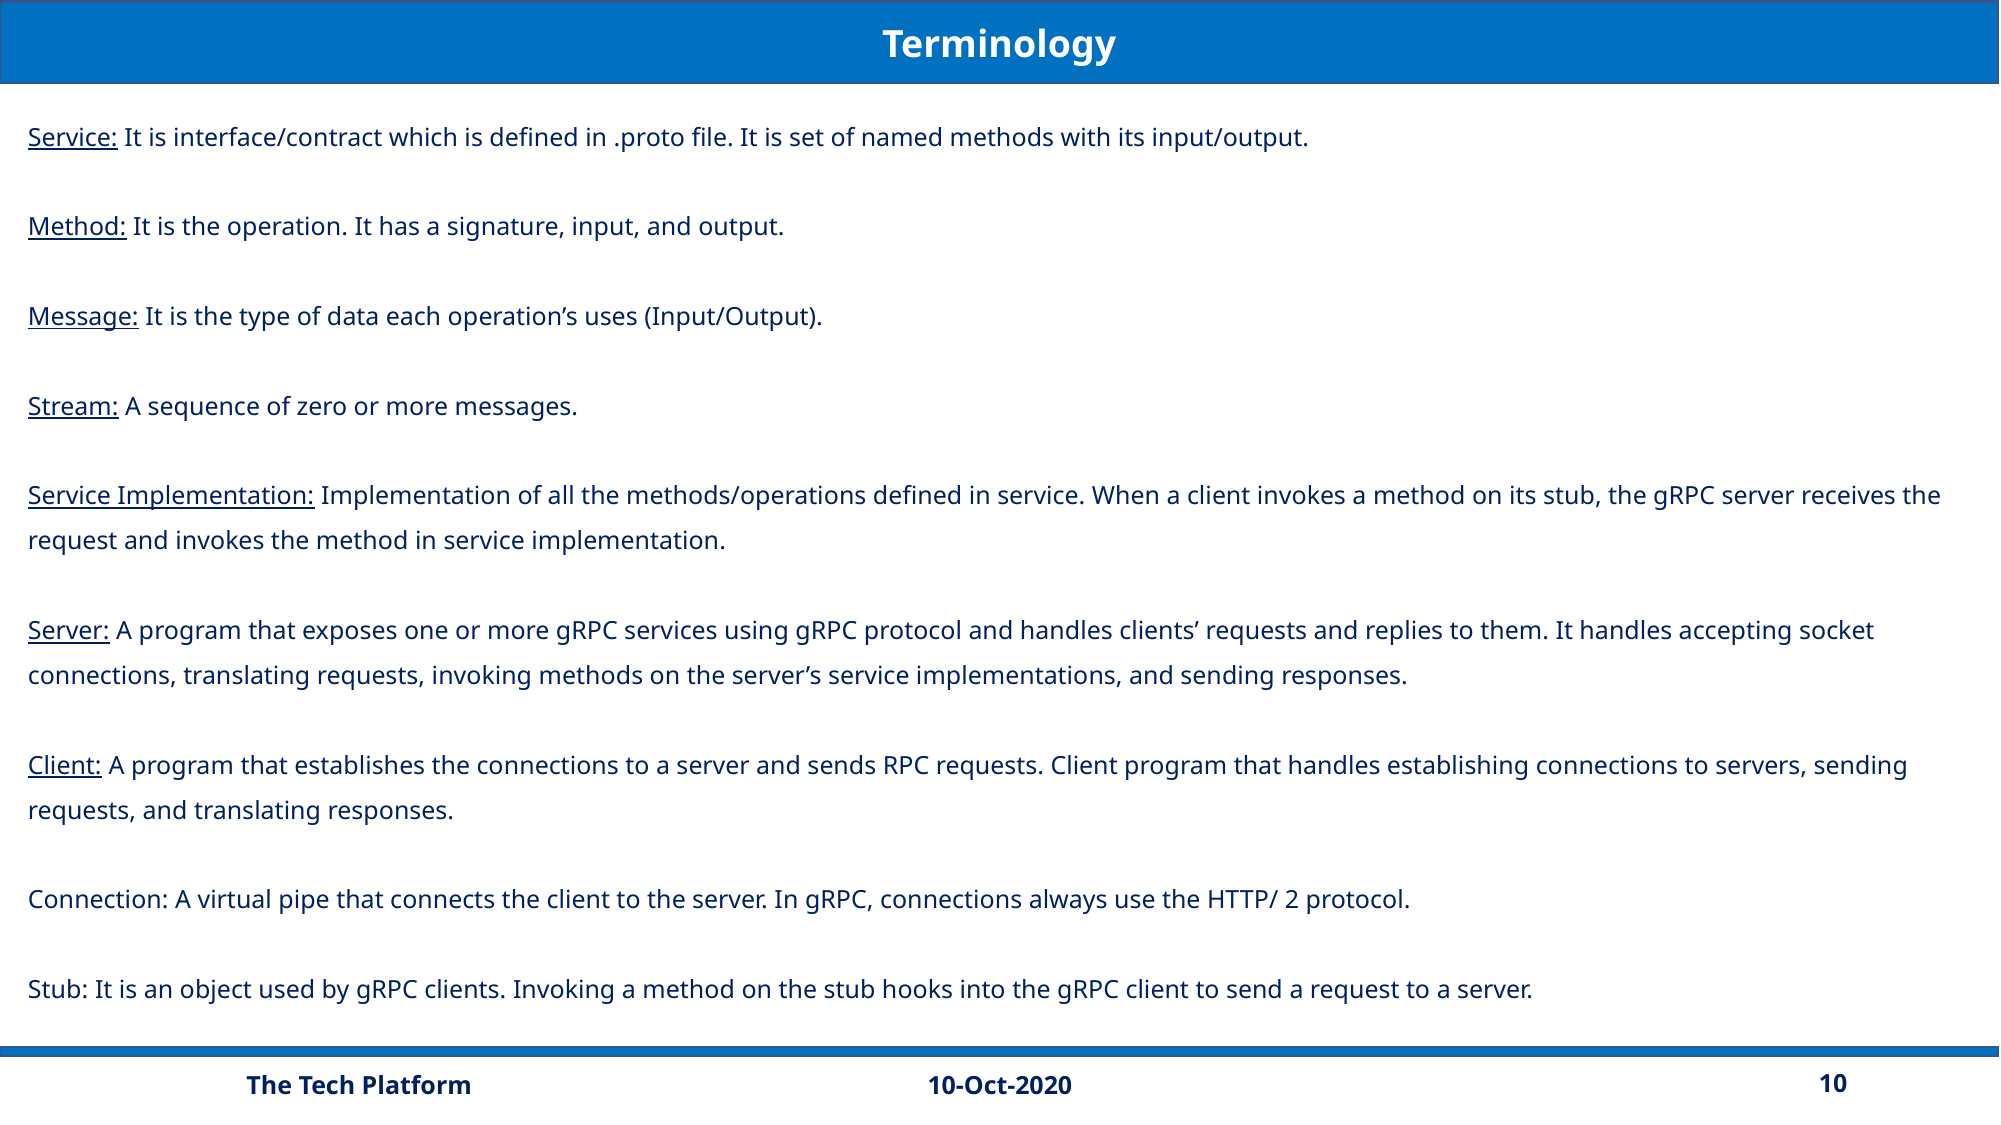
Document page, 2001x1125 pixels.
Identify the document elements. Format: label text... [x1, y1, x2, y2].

slide_number 10 [1412, 1054, 1863, 1115]
text_box Terminology [0, 0, 1999, 84]
footer 10-Oct-2020 [697, 1054, 1338, 1115]
text_box The Tech Platform [21, 1054, 697, 1115]
text_box Service: It is interface/contract which is defined in .proto file. It is set of named methods with its input/output. Method: It is the operation. It has a signature, input, and output. Message: It is the type of data each operation’s uses (Input/Output). Stream: A sequence of zero or more messages. Service Implementation: Implementation of all the methods/operations defined in service. When a client invokes a method on its stub, the gRPC server receives the request and invokes the method in service implementation. Server: A program that exposes one or more gRPC services using gRPC protocol and handles clients’ requests and replies to them. It handles accepting socket connections, translating requests, invoking methods on the server’s service implementations, and sending responses. Client: A program that establishes the connections to a server and sends RPC requests. Client program that handles establishing connections to servers, sending requests, and translating responses. Connection: A virtual pipe that connects the client to the server. In gRPC, connections always use the HTTP/ 2 protocol. Stub: It is an object used by gRPC clients. Invoking a method on the stub hooks into the gRPC client to send a request to a server. [13, 98, 1988, 1012]
text_box [0, 1046, 1999, 1057]
